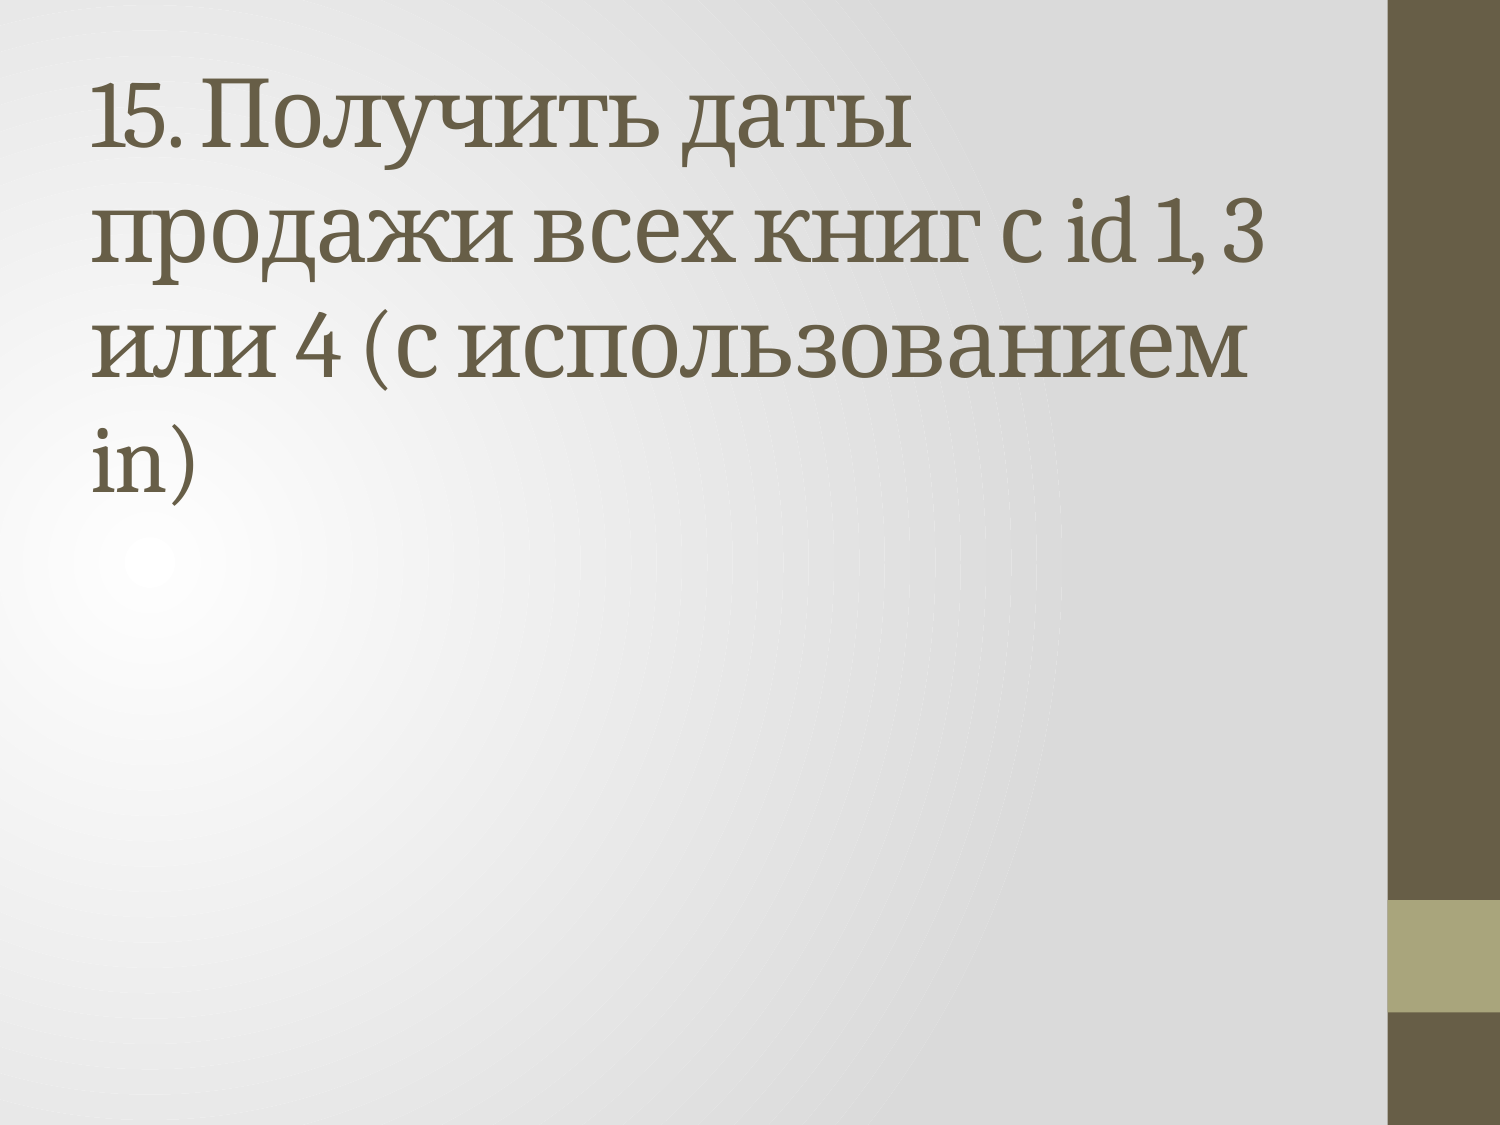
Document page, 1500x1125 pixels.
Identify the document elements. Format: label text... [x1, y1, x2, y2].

title 15. Получить даты продажи всех книг с id 1, 3 или 4 (с использованием in) [75, 187, 1325, 375]
